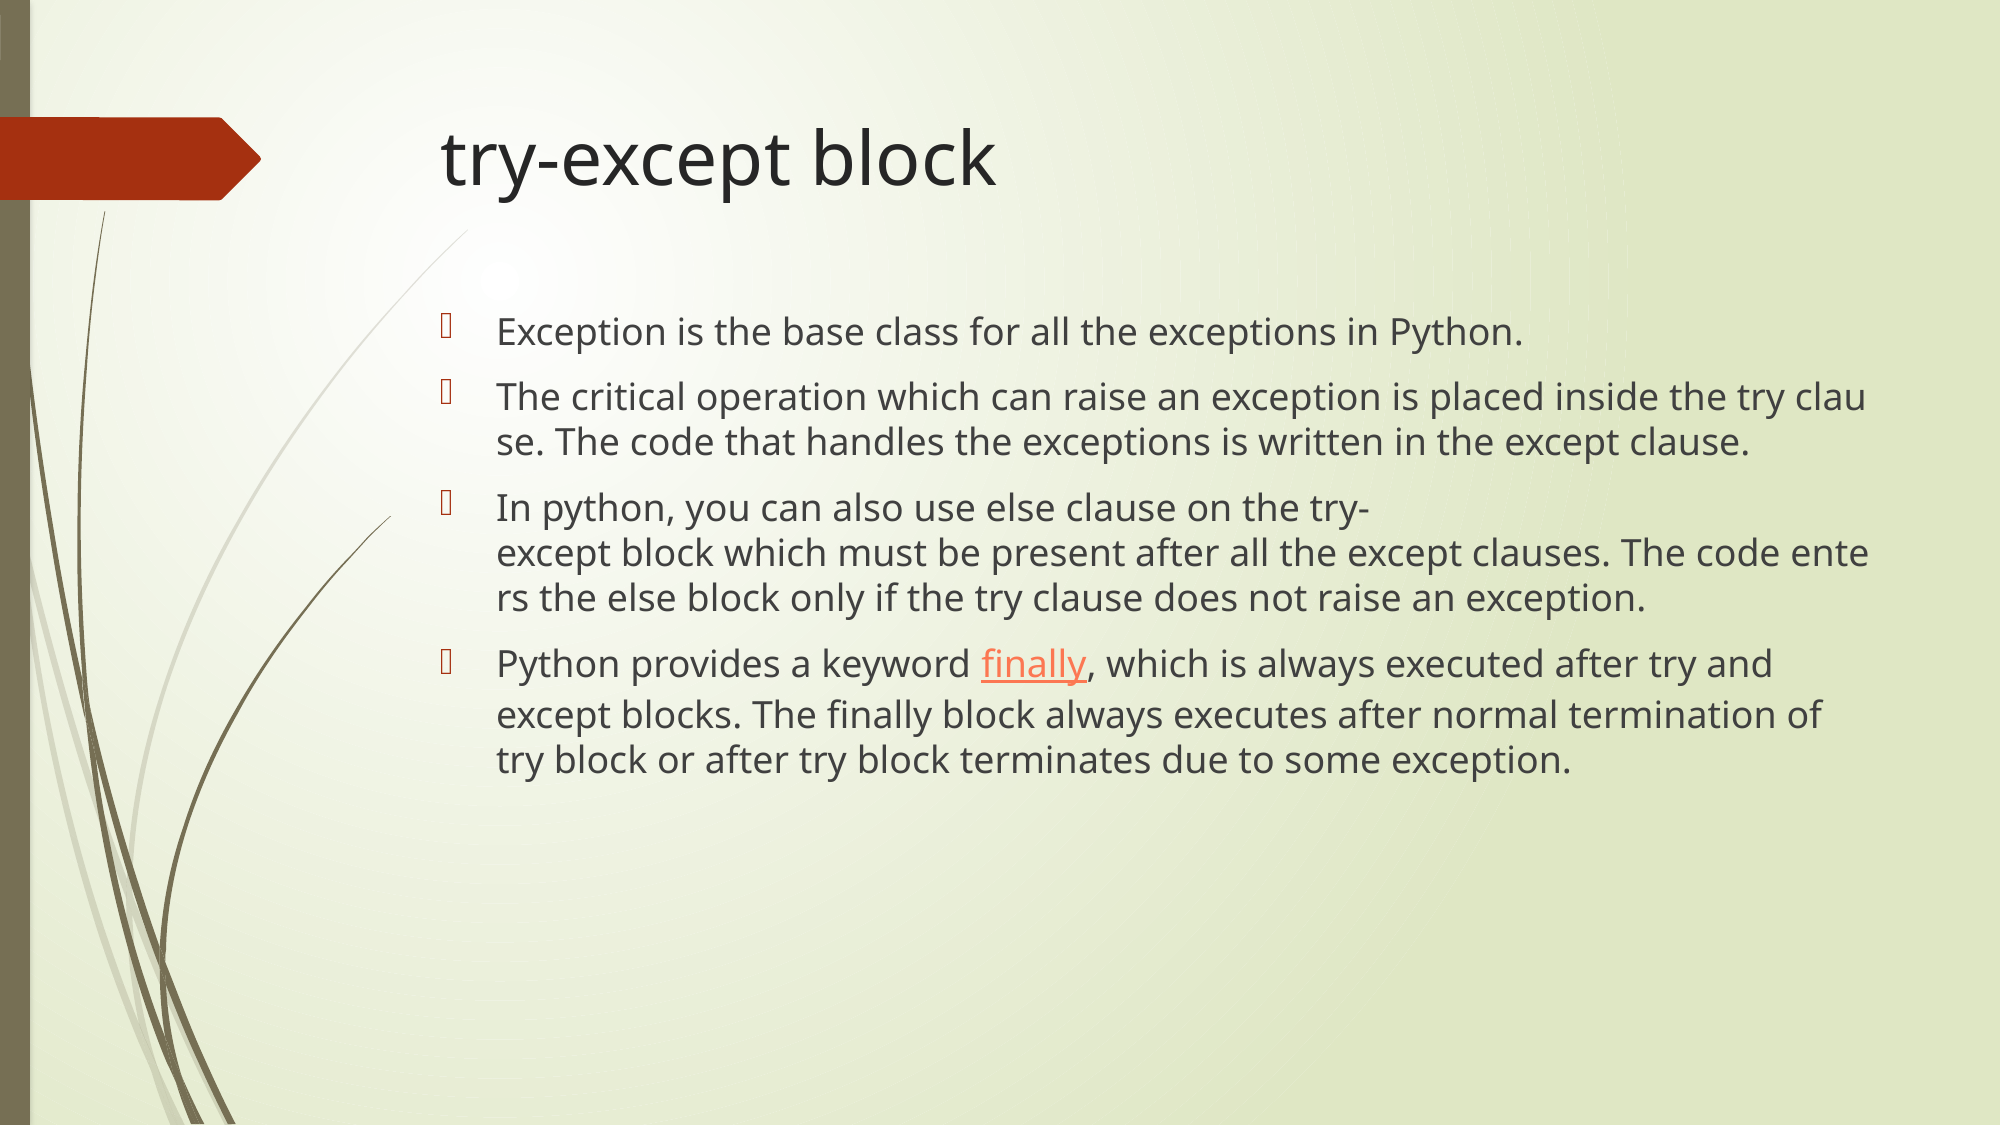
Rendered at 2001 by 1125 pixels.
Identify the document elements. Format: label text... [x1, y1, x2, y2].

title try-except block [425, 102, 1888, 218]
list Exception is the base class for all the exceptions in Python. The critical operation which can raise an exception is placed inside the try clause. The code that handles the exceptions is written in the except clause. In python, you can also use else clause on the try-except block which must be present after all the except clauses. The code enters the else block only if the try clause does not raise an exception. Python provides a keyword finally, which is always executed after try and except blocks. The finally block always executes after normal termination of try block or after try block terminates due to some exception. [424, 299, 1888, 970]
